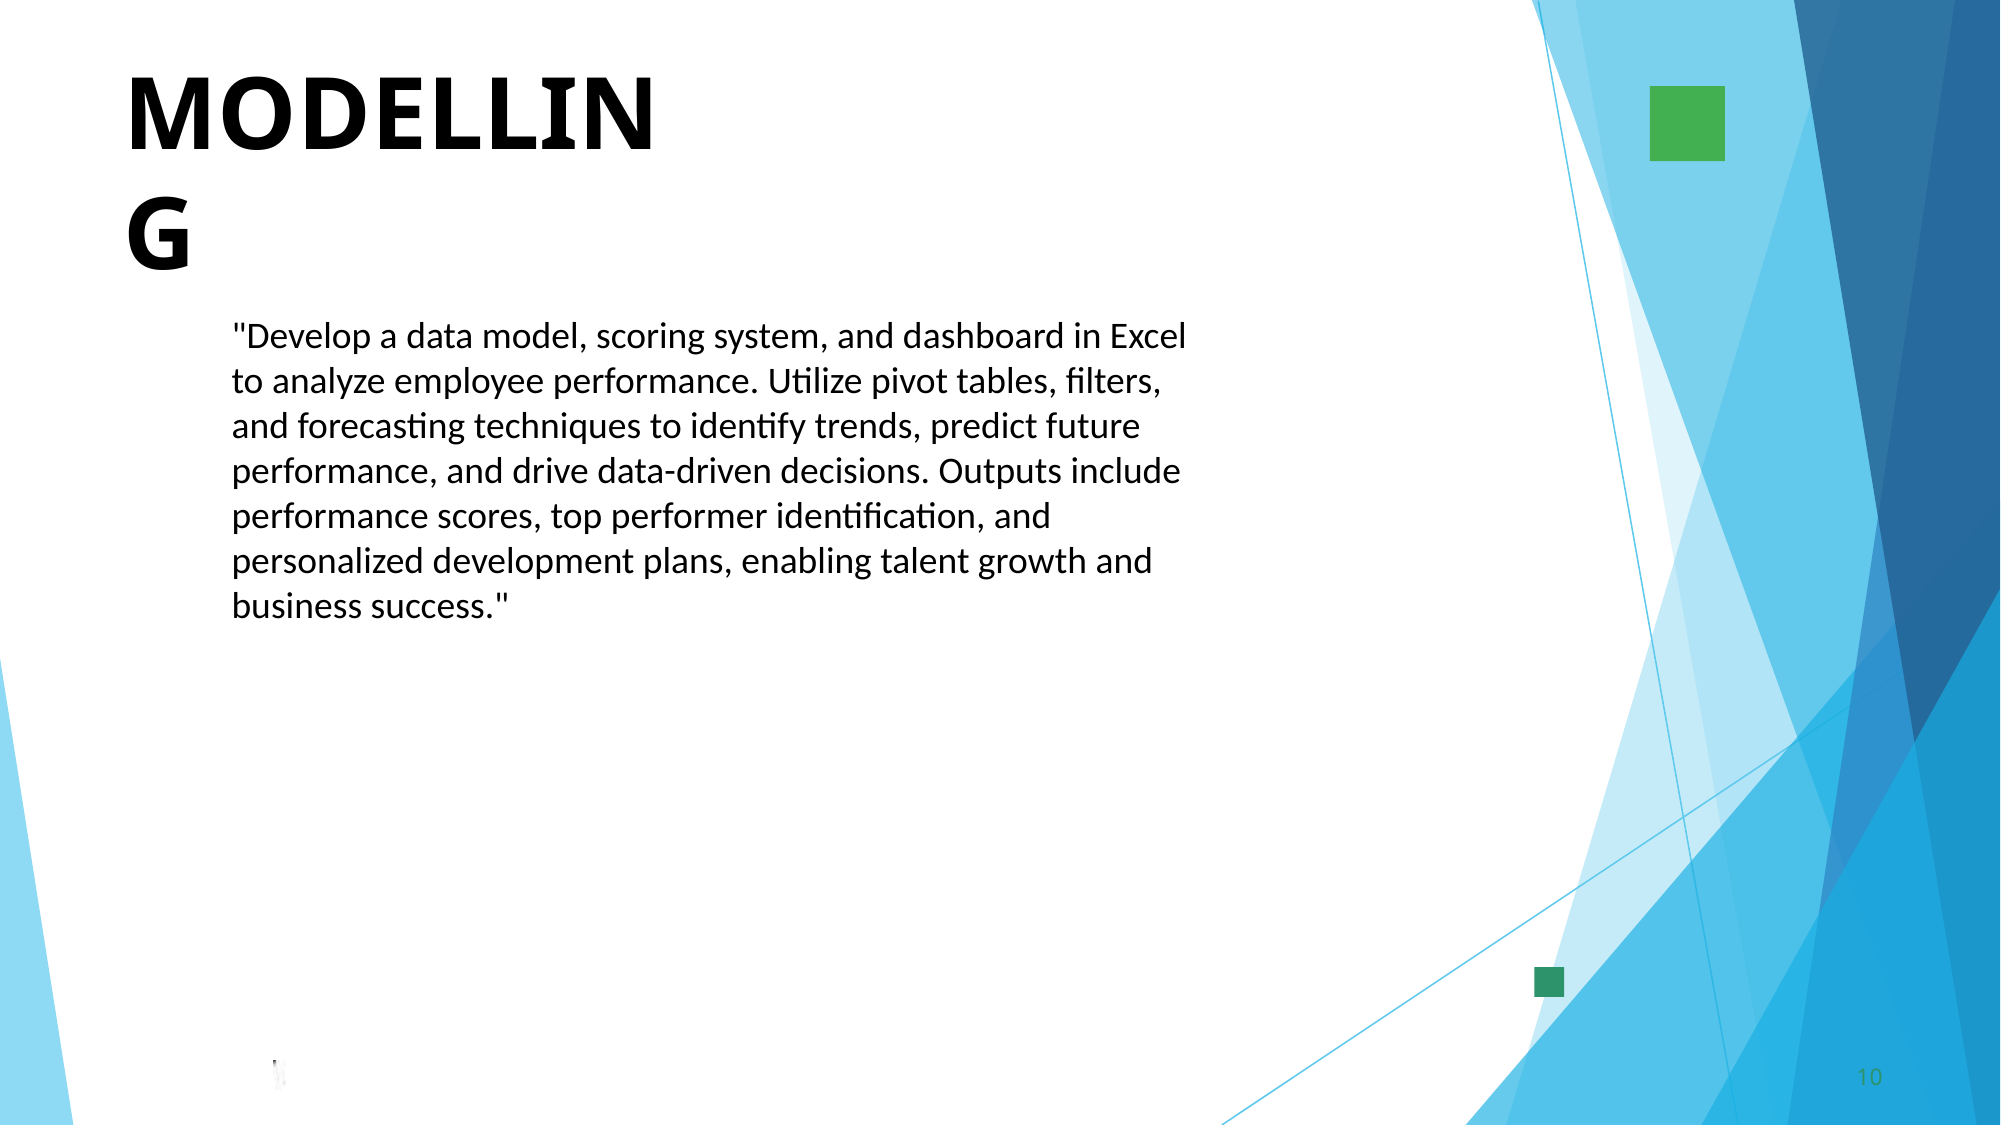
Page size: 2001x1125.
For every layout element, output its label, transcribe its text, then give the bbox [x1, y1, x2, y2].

picture [273, 1060, 287, 1091]
text_box [1649, 86, 1725, 162]
text_box MODELLING [121, 47, 664, 290]
text_box [1534, 967, 1565, 997]
text_box "Develop a data model, scoring system, and dashboard in Excel to analyze employee performance. Utilize pivot tables, filters, and forecasting techniques to identify trends, predict future performance, and drive data-driven decisions. Outputs include performance scores, top performer identification, and personalized development plans, enabling talent growth and business success." [216, 304, 1219, 634]
text_box 10 [1849, 1061, 1888, 1095]
